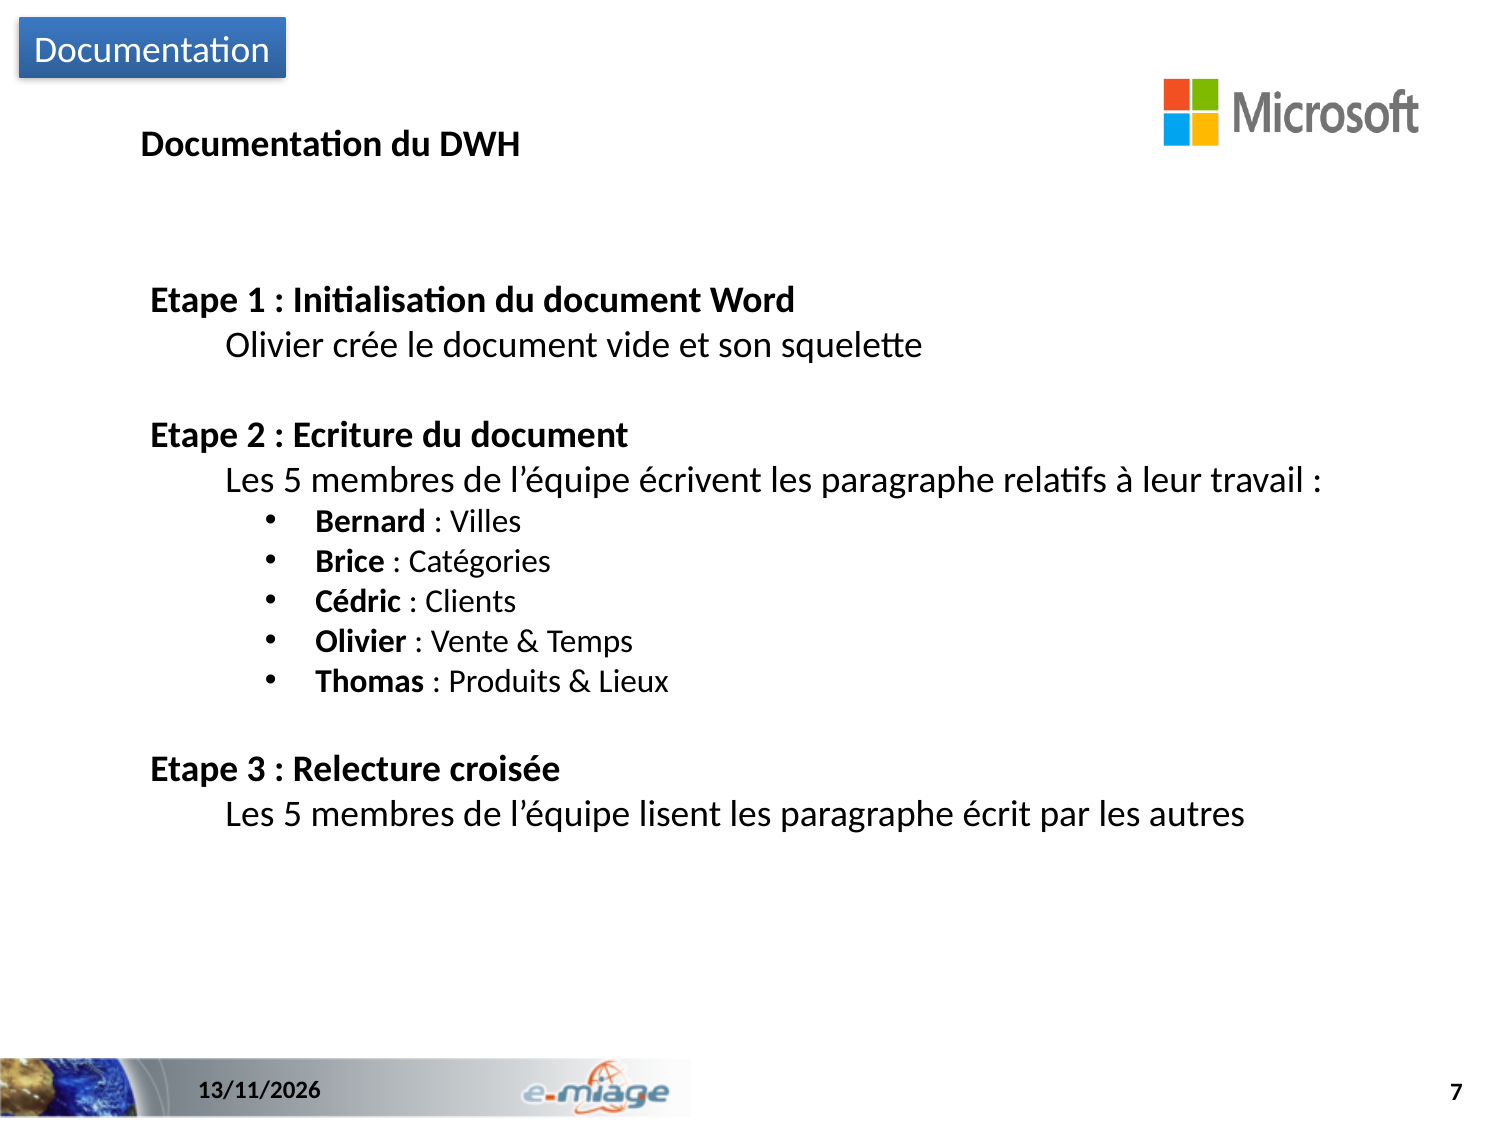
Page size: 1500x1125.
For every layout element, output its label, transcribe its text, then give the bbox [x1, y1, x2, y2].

text_box Documentation du DWH [125, 111, 536, 171]
picture [0, 1058, 691, 1118]
text_box Documentation [19, 17, 286, 78]
text_box Etape 1 : Initialisation du document Word Olivier crée le document vide et son squelette Etape 2 : Ecriture du document Les 5 membres de l’équipe écrivent les paragraphe relatifs à leur travail : Bernard : Villes Brice : Catégories Cédric : Clients Olivier : Vente & Temps Thomas : Produits & Lieux Etape 3 : Relecture croisée Les 5 membres de l’équipe lisent les paragraphe écrit par les autres [135, 267, 1400, 842]
picture [1127, 37, 1453, 185]
